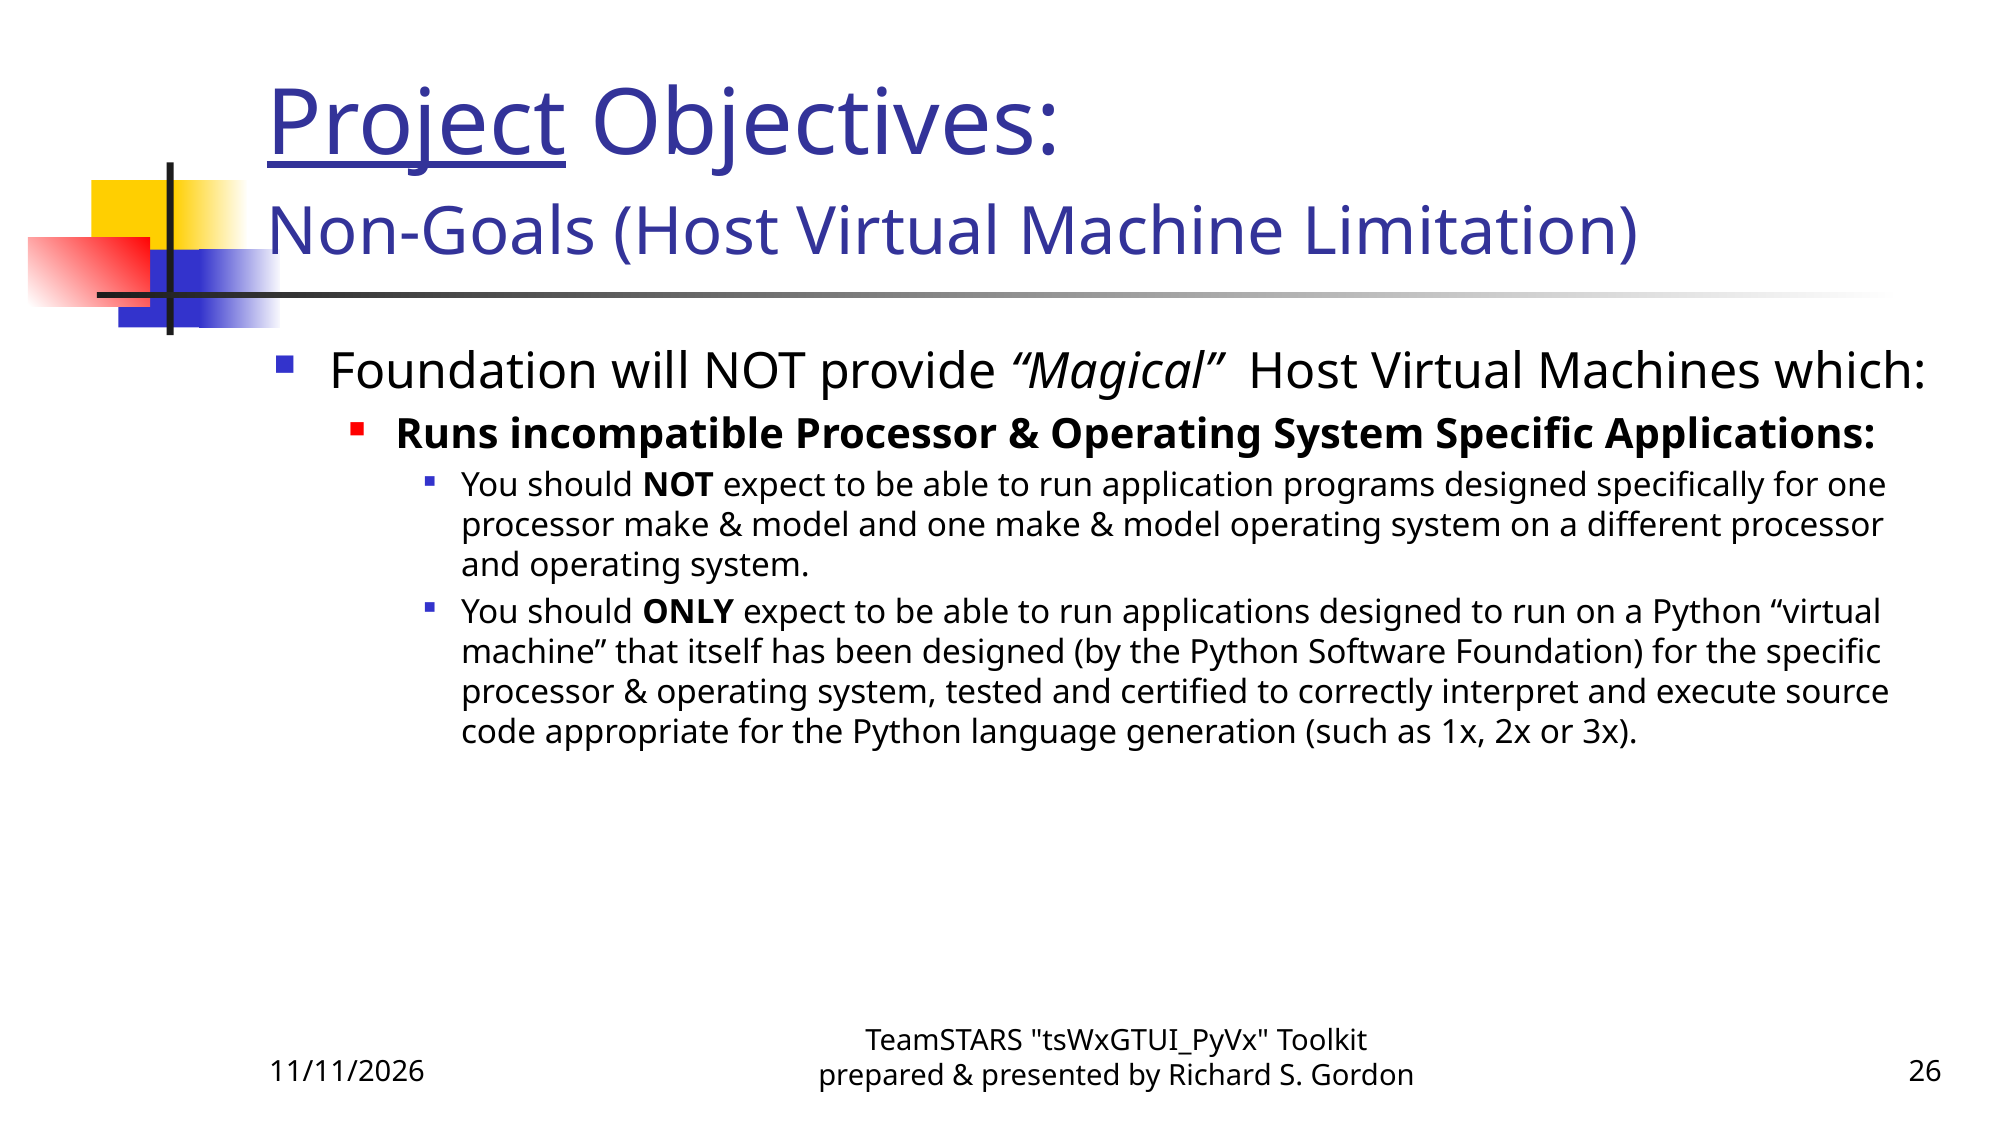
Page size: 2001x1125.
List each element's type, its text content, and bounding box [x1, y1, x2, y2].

list Foundation will NOT provide “Magical” Host Virtual Machines which: Runs incompatible Processor & Operating System Specific Applications: You should NOT expect to be able to run application programs designed specifically for one processor make & model and one make & model operating system on a different processor and operating system. You should ONLY expect to be able to run applications designed to run on a Python “virtual machine” that itself has been designed (by the Python Software Foundation) for the specific processor & operating system, tested and certified to correctly interpret and execute source code appropriate for the Python language generation (such as 1x, 2x or 3x). [258, 330, 1959, 1007]
slide_number 26 [1540, 1023, 1958, 1100]
footer TeamSTARS "tsWxGTUI_PyVx" Toolkit prepared & presented by Richard S. Gordon [799, 1023, 1434, 1100]
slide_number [253, 1023, 672, 1100]
title Project Objectives: Non-Goals (Host Virtual Machine Limitation) [251, 34, 1957, 276]
